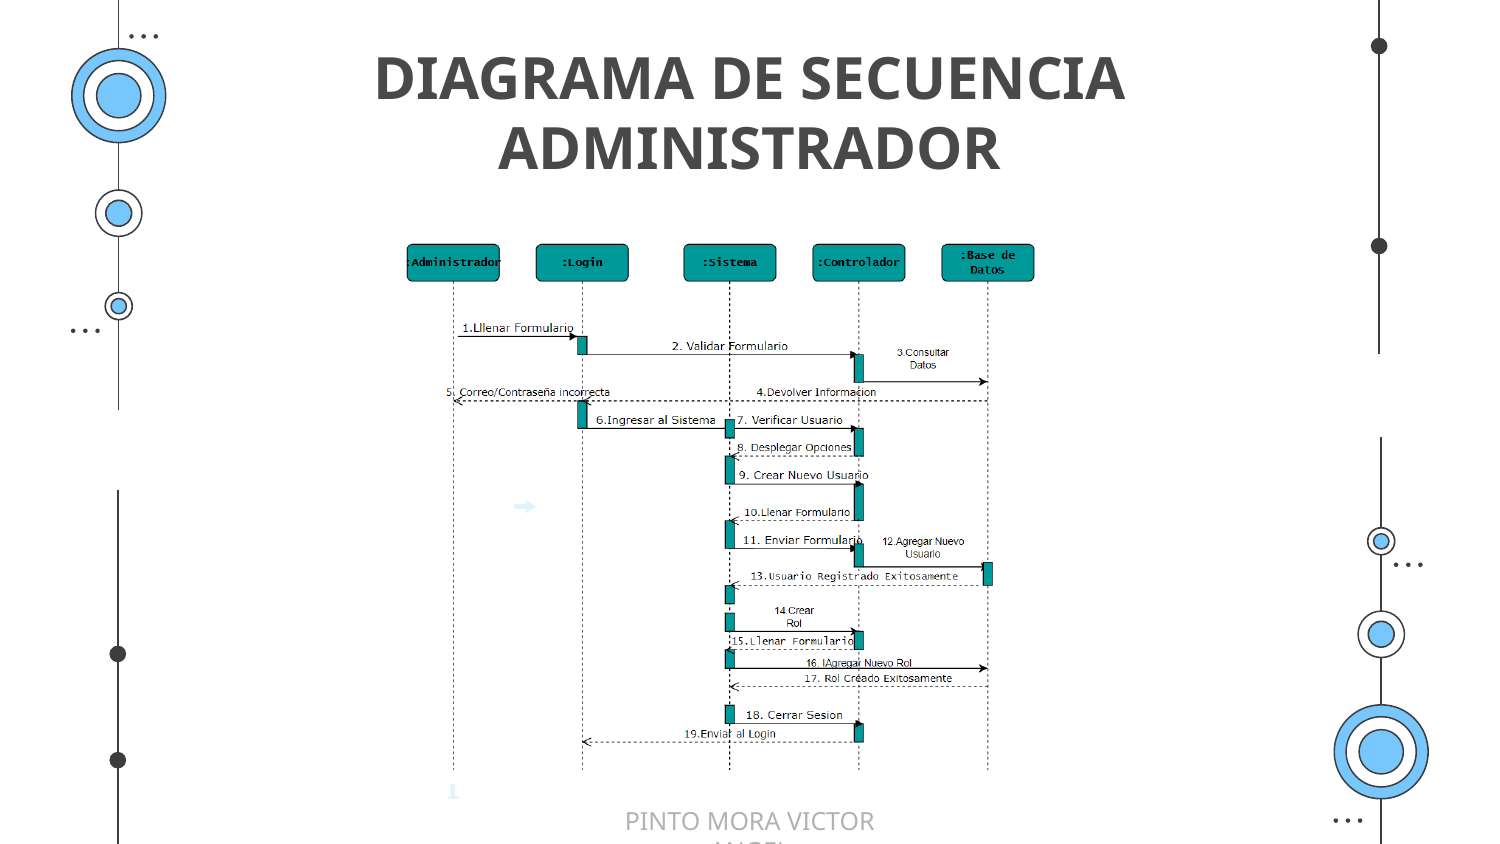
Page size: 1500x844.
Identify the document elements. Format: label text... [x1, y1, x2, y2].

text_box PINTO MORA VICTOR ANGEL [580, 807, 920, 844]
title DIAGRAMA DE SECUENCIA ADMINISTRADOR [325, 25, 1175, 134]
picture [392, 231, 1108, 799]
